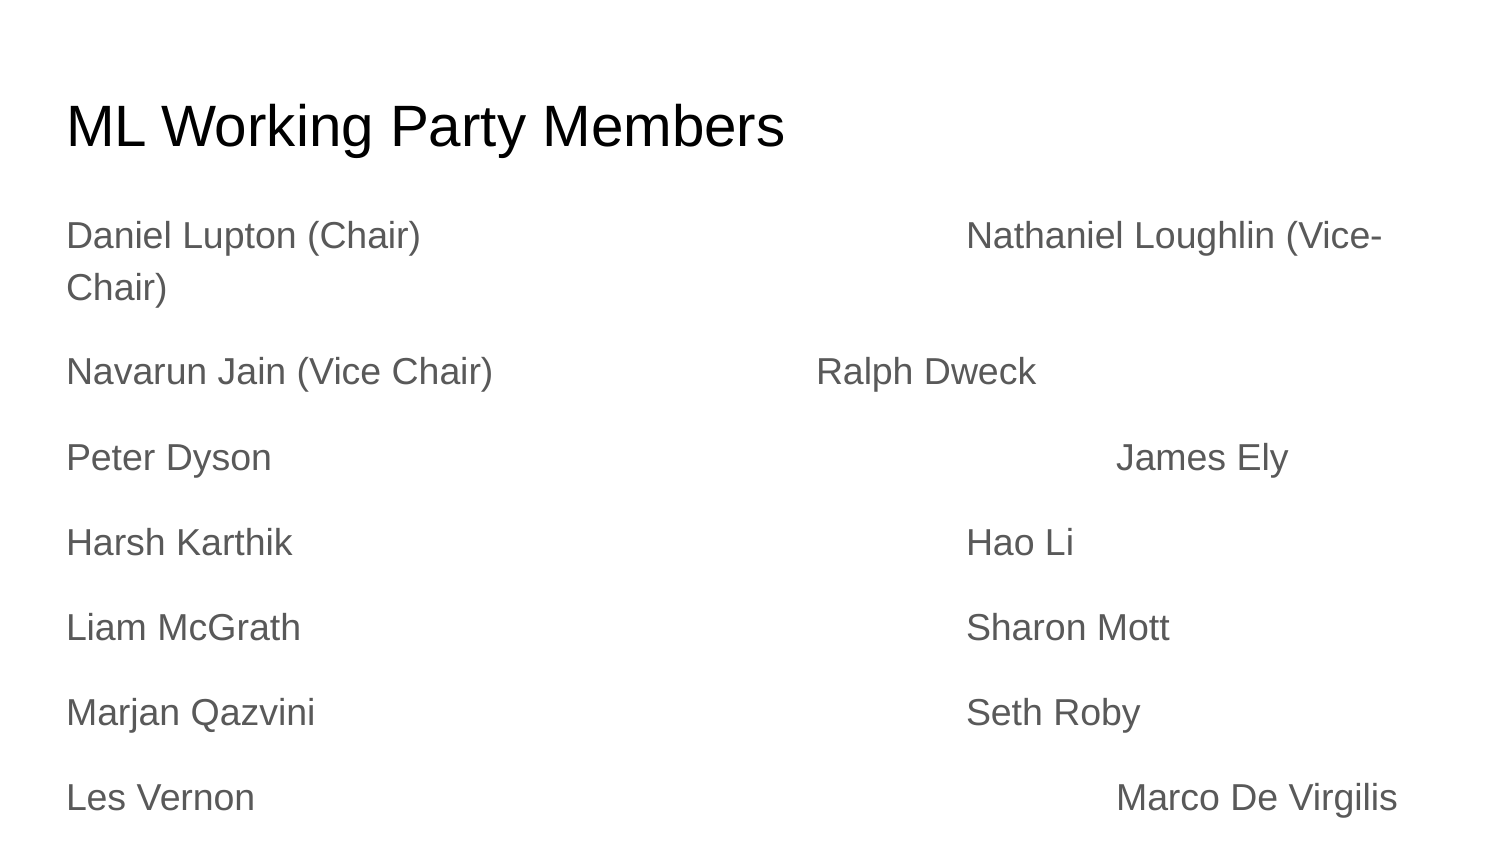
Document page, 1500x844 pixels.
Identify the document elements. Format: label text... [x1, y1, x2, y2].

list Daniel Lupton (Chair) Nathaniel Loughlin (Vice-Chair) Navarun Jain (Vice Chair) Ralph Dweck Peter Dyson James Ely Harsh Karthik Hao Li Liam McGrath Sharon Mott Marjan Qazvini Seth Roby Les Vernon Marco De Virgilis [51, 189, 1449, 750]
title ML Working Party Members [51, 72, 1449, 167]
